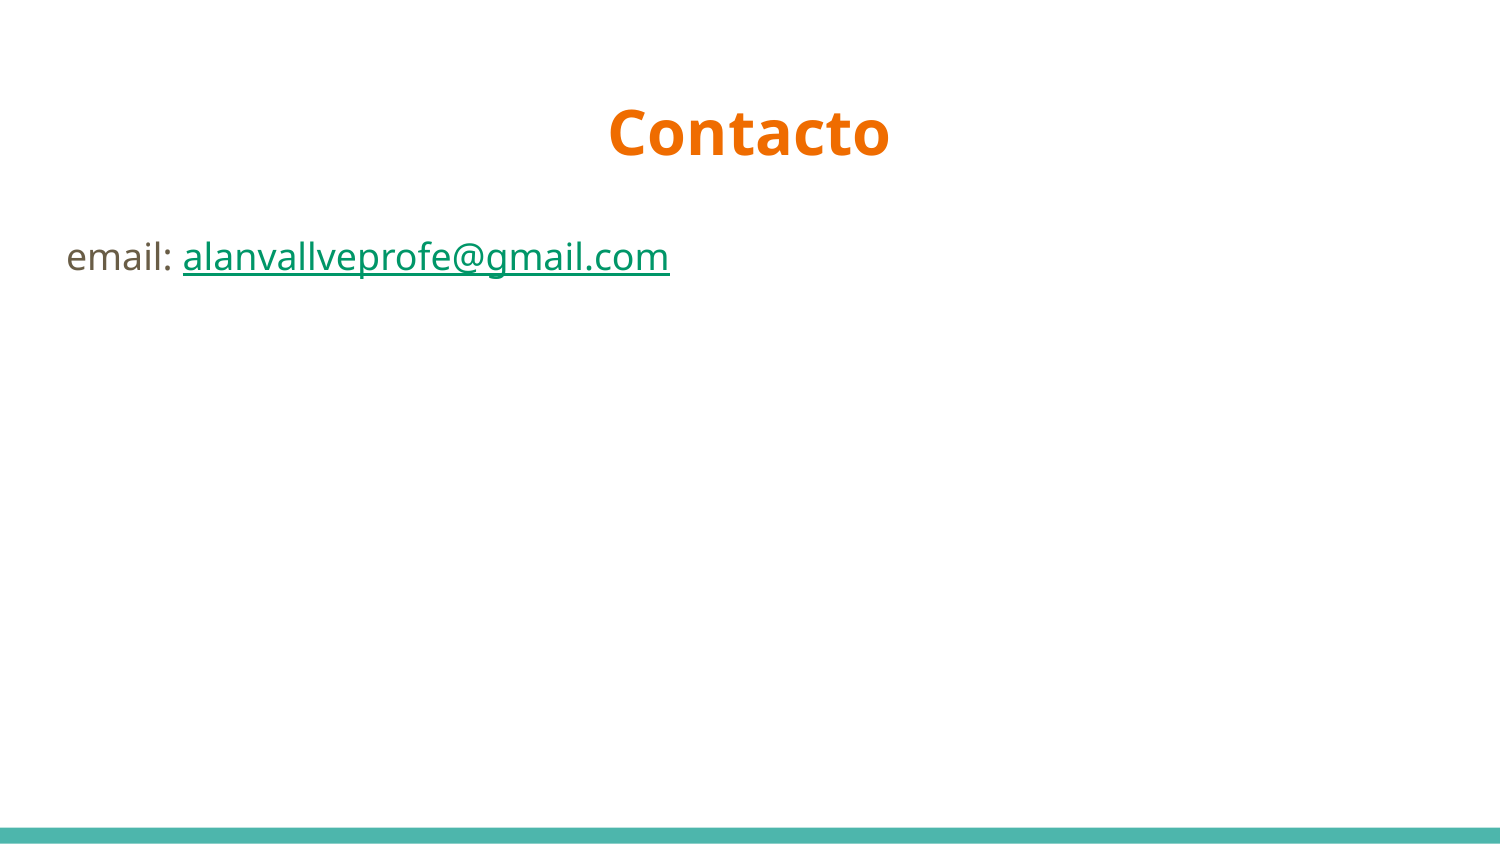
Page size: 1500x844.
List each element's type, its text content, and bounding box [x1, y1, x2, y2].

list email: alanvallveprofe@gmail.com [51, 207, 1449, 750]
title Contacto [51, 72, 1449, 189]
